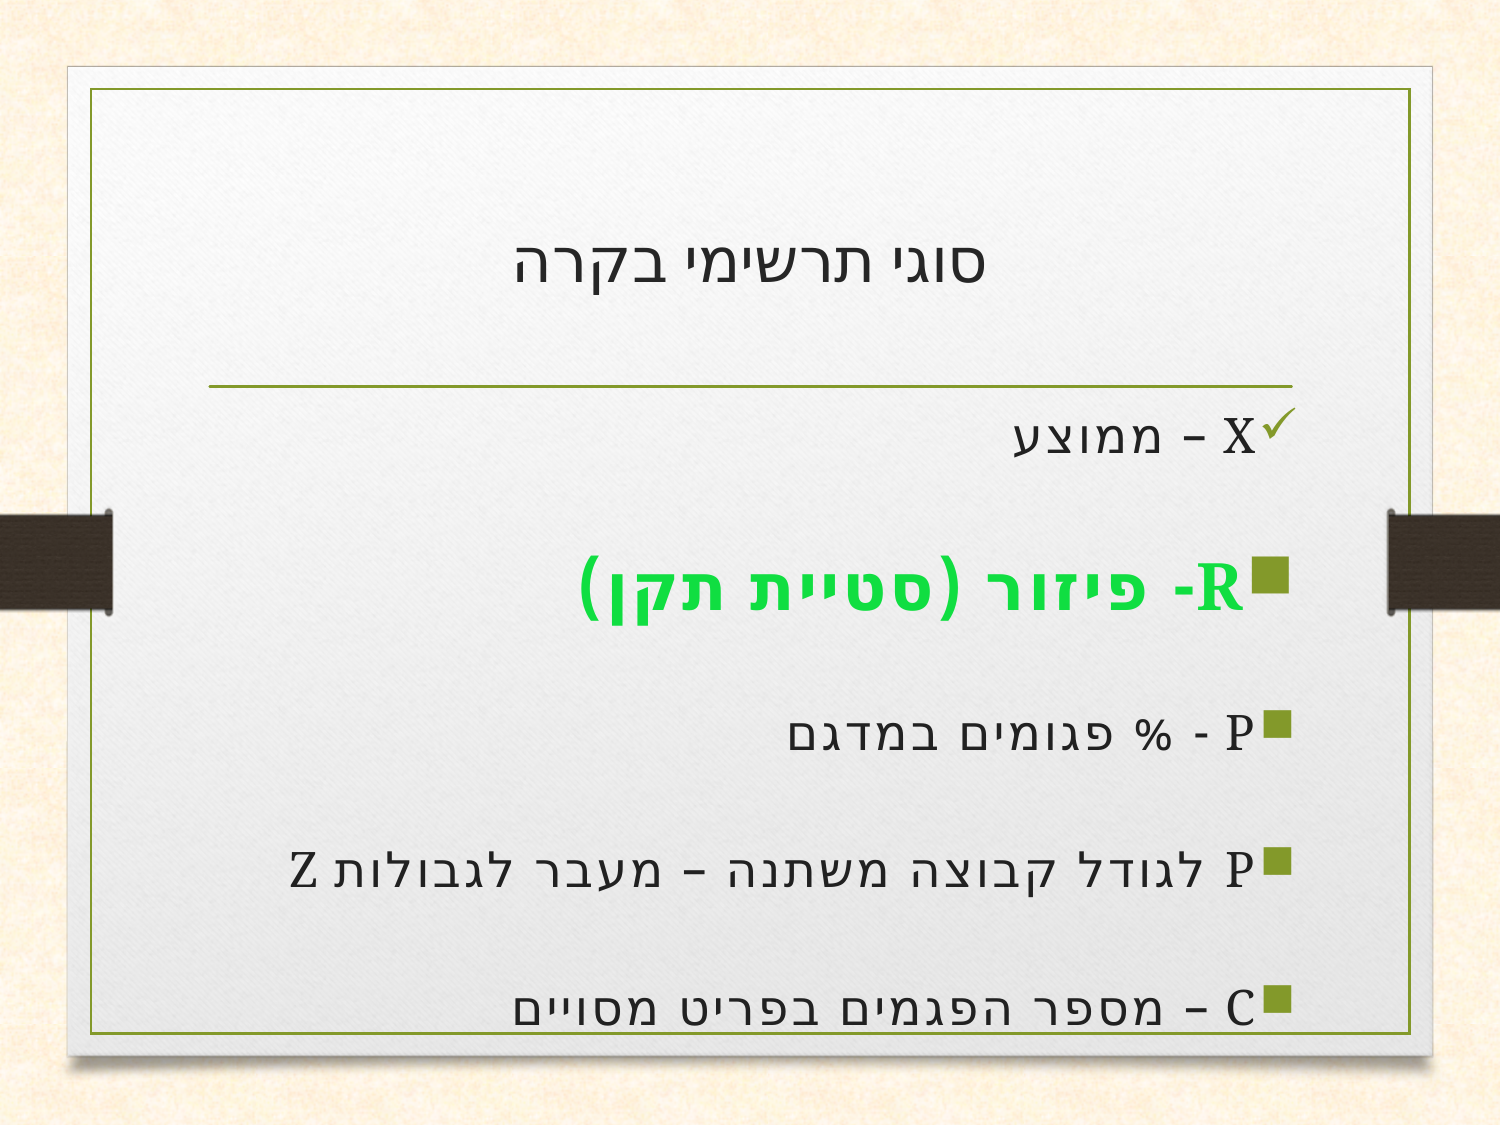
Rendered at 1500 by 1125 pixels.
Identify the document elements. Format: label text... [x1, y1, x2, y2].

title סוגי תרשימי בקרה [193, 150, 1309, 365]
picture [0, 0, 1500, 1125]
text_box X – ממוצע R- פיזור (סטיית תקן) P - % פגומים במדגם P לגודל קבוצה משתנה – מעבר לגבולות Z C – מספר הפגמים בפריט מסויים [64, 397, 1319, 1044]
